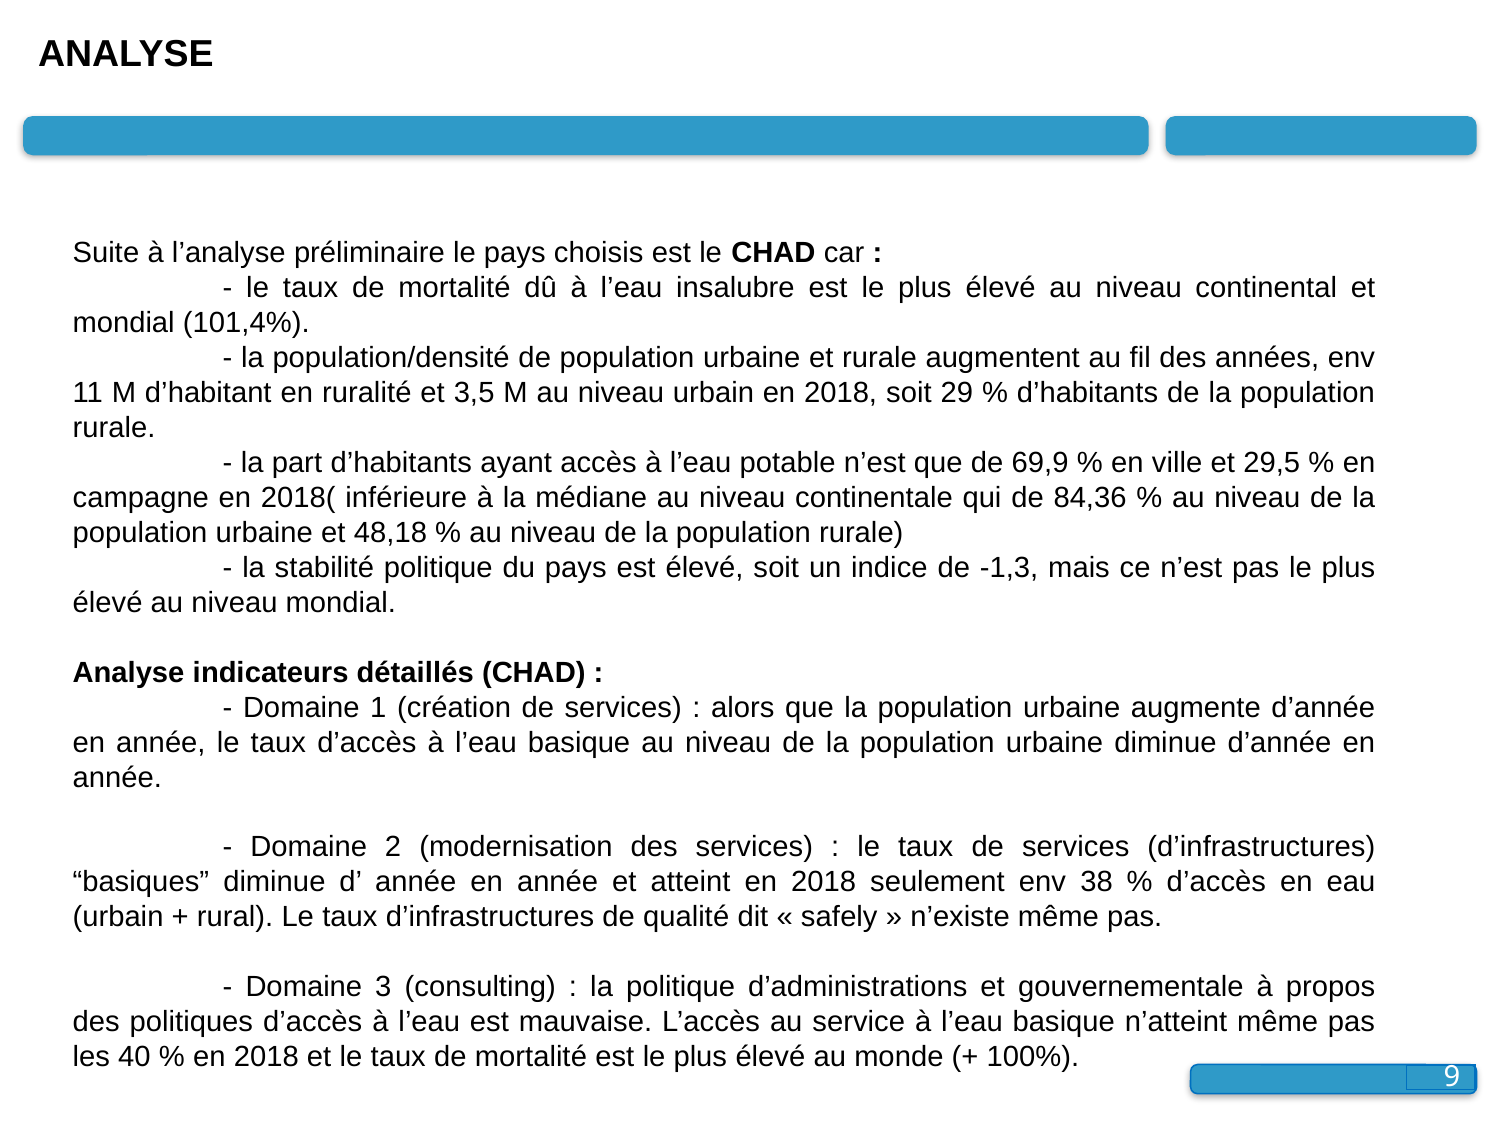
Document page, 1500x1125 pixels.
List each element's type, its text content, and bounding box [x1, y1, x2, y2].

text_box Suite à l’analyse préliminaire le pays choisis est le CHAD car : - le taux de mortalité dû à l’eau insalubre est le plus élevé au niveau continental et mondial (101,4%). - la population/densité de population urbaine et rurale augmentent au fil des années, env 11 M d’habitant en ruralité et 3,5 M au niveau urbain en 2018, soit 29 % d’habitants de la population rurale. - la part d’habitants ayant accès à l’eau potable n’est que de 69,9 % en ville et 29,5 % en campagne en 2018( inférieure à la médiane au niveau continentale qui de 84,36 % au niveau de la population urbaine et 48,18 % au niveau de la population rurale) - la stabilité politique du pays est élevé, soit un indice de -1,3, mais ce n’est pas le plus élevé au niveau mondial. Analyse indicateurs détaillés (CHAD) : - Domaine 1 (création de services) : alors que la population urbaine augmente d’année en année, le taux d’accès à l’eau basique au niveau de la population urbaine diminue d’année en année. - Domaine 2 (modernisation des services) : le taux de services (d’infrastructures) “basiques” diminue d’ année en année et atteint en 2018 seulement env 38 % d’accès en eau (urbain + rural). Le taux d’infrastructures de qualité dit « safely » n’existe même pas. - Domaine 3 (consulting) : la politique d’administrations et gouvernementale à propos des politiques d’accès à l’eau est mauvaise. L’accès au service à l’eau basique n’atteint même pas les 40 % en 2018 et le taux de mortalité est le plus élevé au monde (+ 100%). [57, 226, 1392, 1125]
list [23, 138, 1477, 1125]
title ANALYSE [23, 19, 1476, 89]
slide_number 9 [1406, 1064, 1476, 1090]
